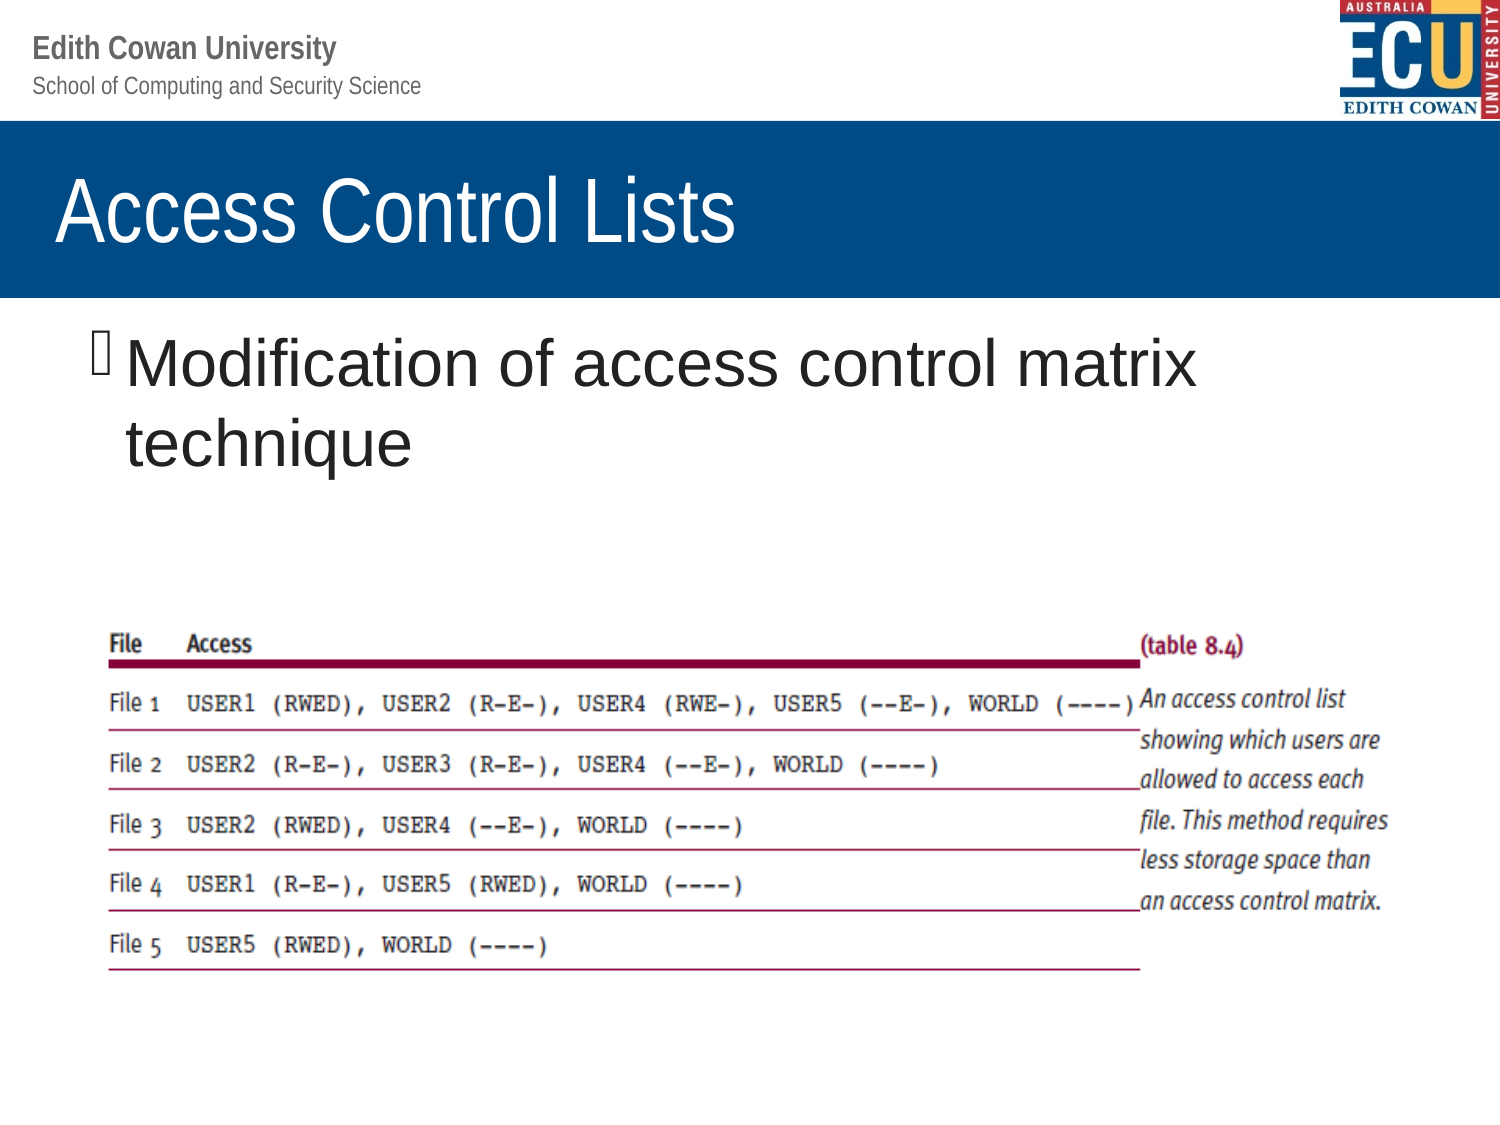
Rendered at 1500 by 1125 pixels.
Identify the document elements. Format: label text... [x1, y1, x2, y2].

picture [1340, 0, 1500, 119]
picture [87, 599, 1415, 979]
text_box Modification of access control matrix technique [75, 312, 1425, 476]
text_box Access Control Lists [41, 123, 1459, 288]
